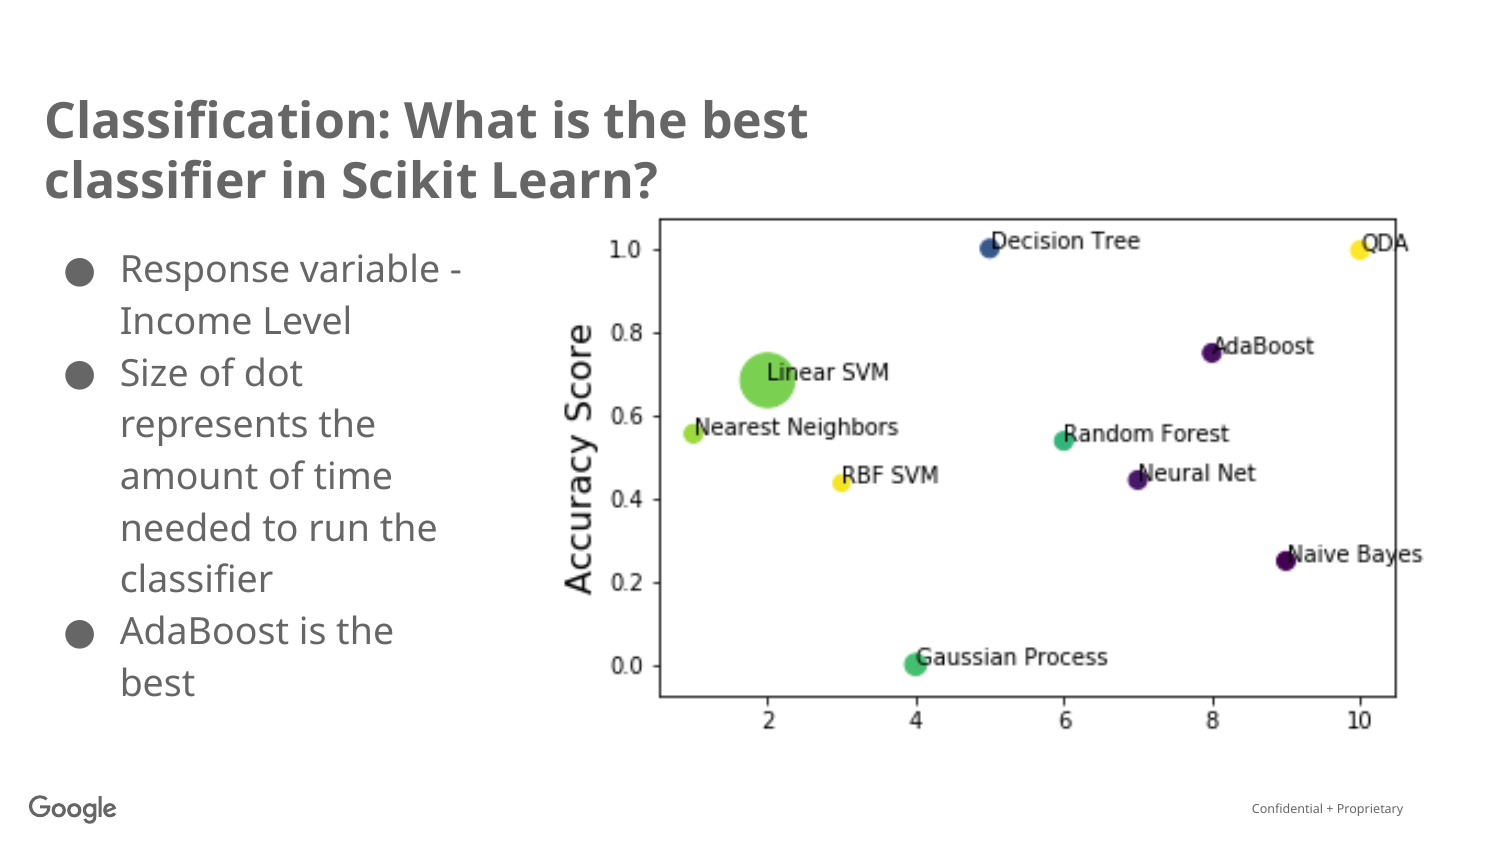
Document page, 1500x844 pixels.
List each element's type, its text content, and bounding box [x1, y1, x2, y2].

list Response variable - Income Level Size of dot represents the amount of time needed to run the classifier AdaBoost is the best [29, 210, 491, 732]
picture [552, 197, 1437, 750]
title Classification: What is the best classifier in Scikit Learn? [29, 73, 993, 198]
